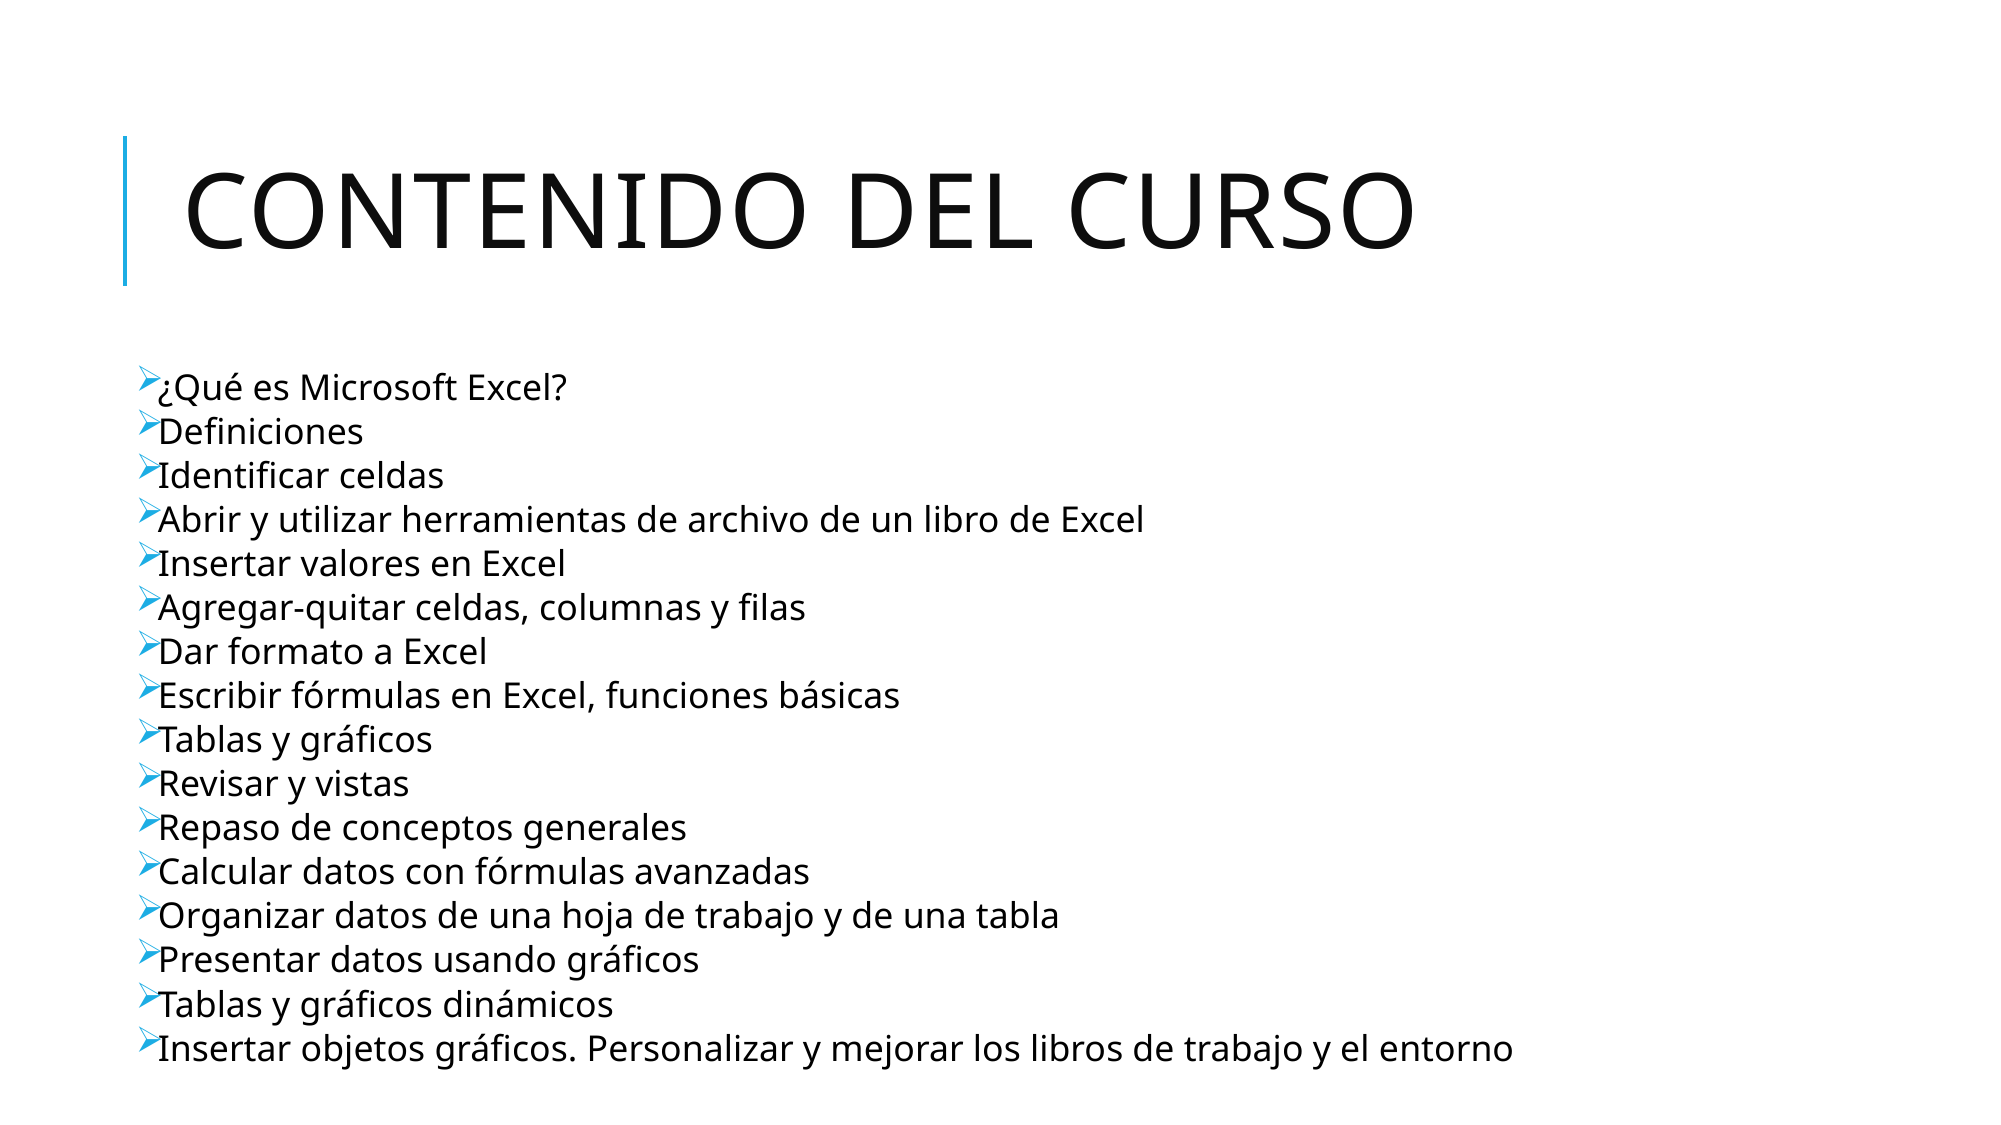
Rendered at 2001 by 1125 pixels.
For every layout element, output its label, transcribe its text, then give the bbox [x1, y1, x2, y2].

title contenido del curso [168, 96, 1763, 342]
list ¿Qué es Microsoft Excel? Definiciones Identificar celdas Abrir y utilizar herramientas de archivo de un libro de Excel Insertar valores en Excel Agregar-quitar celdas, columnas y filas Dar formato a Excel Escribir fórmulas en Excel, funciones básicas Tablas y gráficos Revisar y vistas Repaso de conceptos generales Calcular datos con fórmulas avanzadas Organizar datos de una hoja de trabajo y de una tabla Presentar datos usando gráficos Tablas y gráficos dinámicos Insertar objetos gráficos. Personalizar y mejorar los libros de trabajo y el entorno [128, 310, 1723, 1074]
